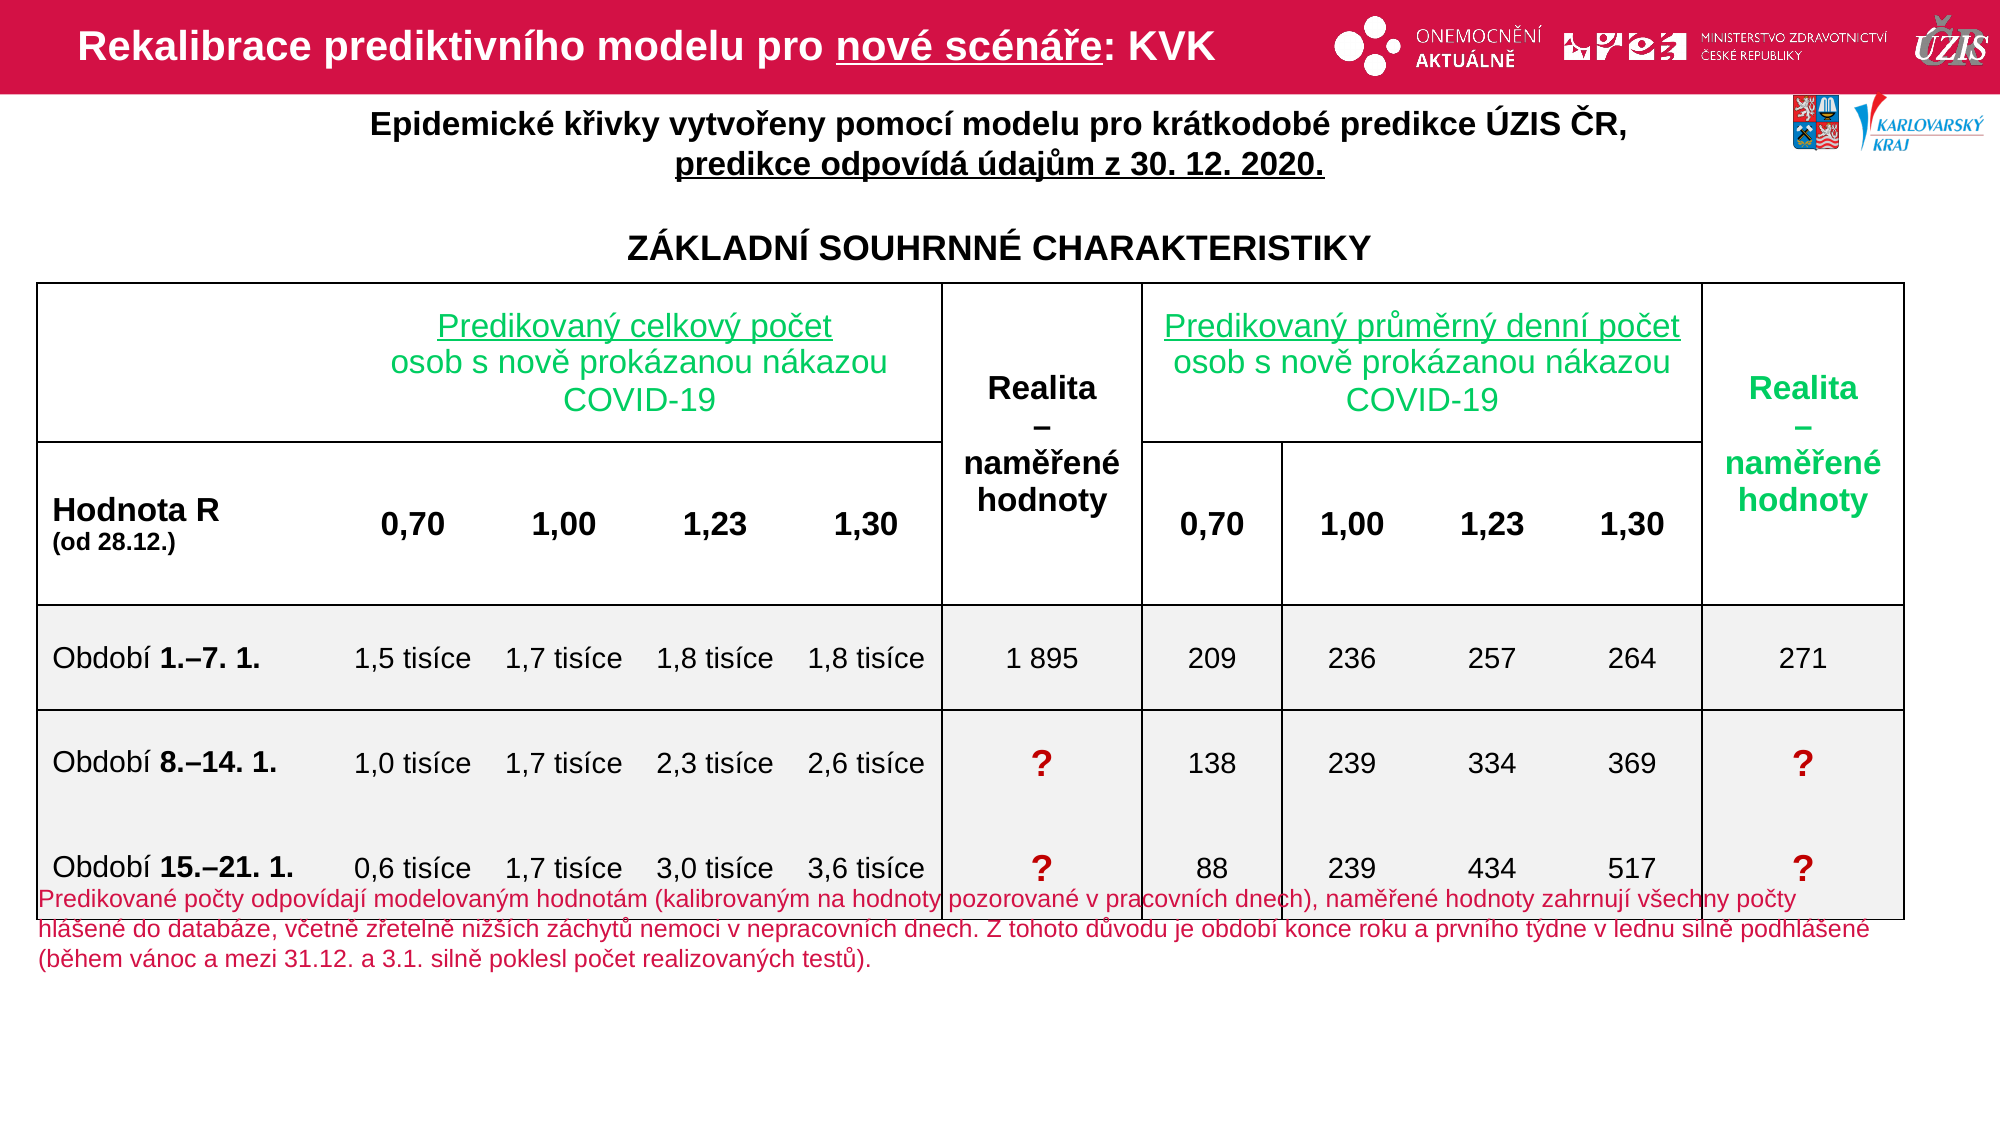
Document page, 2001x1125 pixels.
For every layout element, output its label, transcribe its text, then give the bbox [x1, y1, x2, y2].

table_cell 1,30 [1562, 443, 1701, 604]
table_cell 1,5 tisíce [337, 606, 489, 709]
table_cell 0,70 [1143, 443, 1281, 604]
picture [1563, 31, 1888, 60]
table_cell ? [1703, 711, 1903, 815]
table_cell Hodnota R (od 28.12.) [38, 443, 337, 604]
table_cell 517 [1562, 815, 1701, 875]
table_cell ? [943, 815, 1141, 875]
table_cell 1,0 tisíce [337, 711, 489, 815]
table_cell ? [943, 711, 1141, 815]
table_cell 2,3 tisíce [640, 711, 791, 815]
table_cell 209 [1143, 606, 1281, 709]
table_cell 1,00 [1283, 443, 1422, 604]
table_cell 1,8 tisíce [791, 606, 941, 709]
table_cell 239 [1283, 711, 1422, 815]
table_cell 1,7 tisíce [489, 711, 640, 815]
table_cell 236 [1283, 606, 1422, 709]
table_cell Období 8.–14. 1. [38, 711, 337, 815]
table_header Predikovaný průměrný denní počet osob s nově prokázanou nákazou COVID-19 [1143, 284, 1701, 441]
table_cell 271 [1703, 606, 1903, 709]
table_cell 3,0 tisíce [640, 815, 791, 875]
table_header Realita – naměřené hodnoty [1703, 284, 1903, 604]
table_cell 369 [1562, 711, 1701, 815]
table_header Realita – naměřené hodnoty [943, 284, 1141, 604]
table_cell 1,30 [791, 443, 941, 604]
table_cell 1,7 tisíce [489, 606, 640, 709]
table_cell 1,8 tisíce [640, 606, 791, 709]
table_cell 434 [1422, 815, 1562, 875]
picture [1915, 15, 1989, 66]
table_cell 1,7 tisíce [489, 815, 640, 875]
table_cell 0,70 [337, 443, 489, 604]
text_box Epidemické křivky vytvořeny pomocí modelu pro krátkodobé predikce ÚZIS ČR, predikce odpovídá údajům z 30. 12. 2020. ZÁKLADNÍ SOUHRNNÉ CHARAKTERISTIKY [0, 94, 2000, 275]
table_cell 3,6 tisíce [791, 815, 941, 875]
table_cell Období 1.–7. 1. [38, 606, 337, 709]
table_cell 264 [1562, 606, 1701, 709]
table_cell 138 [1143, 711, 1281, 815]
table_cell ? [1703, 815, 1903, 919]
table_cell 1,23 [1422, 443, 1562, 604]
picture [1334, 16, 1542, 76]
table_cell 1,00 [489, 443, 640, 604]
table_cell 257 [1422, 606, 1562, 709]
table_header Predikovaný celkový počet osob s nově prokázanou nákazou COVID-19 [337, 284, 941, 441]
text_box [1793, 91, 1984, 151]
table_cell 2,6 tisíce [791, 711, 941, 815]
table_cell 334 [1422, 711, 1562, 815]
table_cell 88 [1143, 815, 1281, 875]
table_cell 1,23 [640, 443, 791, 604]
text_box Predikované počty odpovídají modelovaným hodnotám (kalibrovaným na hodnoty pozorované v pracovních dnech), naměřené hodnoty zahrnují všechny počty hlášené do databáze, včetně zřetelně nižších záchytů nemoci v nepracovních dnech. Z tohoto důvodu je období konce roku a prvního týdne v lednu silně podhlášené (během vánoc a mezi 31.12. a 3.1. silně poklesl počet realizovaných testů). [23, 875, 1891, 980]
title Rekalibrace prediktivního modelu pro nové scénáře: KVK [62, 0, 1303, 95]
table_cell 239 [1283, 815, 1422, 875]
table_cell Období 15.–21. 1. [38, 815, 337, 875]
table_header [38, 284, 337, 441]
table_cell 1 895 [943, 606, 1141, 709]
table_cell 0,6 tisíce [337, 815, 489, 875]
